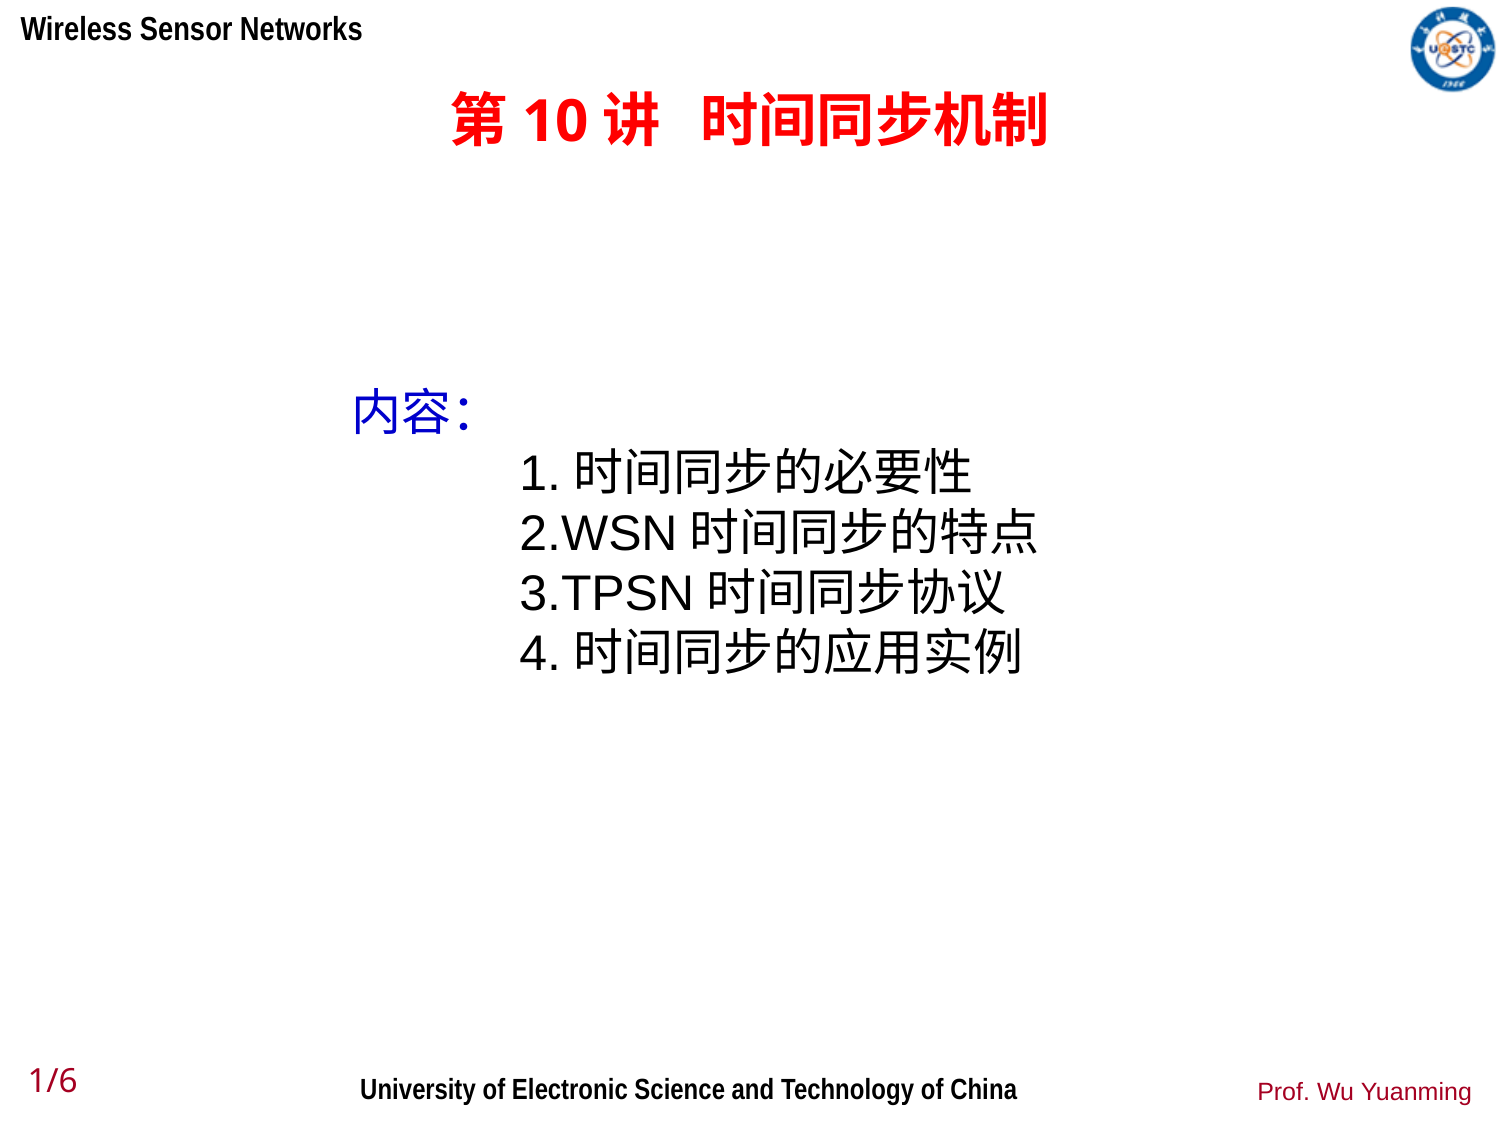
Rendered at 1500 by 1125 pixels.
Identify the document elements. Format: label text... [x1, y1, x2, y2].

footer Prof. Wu Yuanming [1115, 1058, 1488, 1113]
slide_number 1/6 [12, 1054, 165, 1113]
text_box 内容： 1.时间同步的必要性 2.WSN时间同步的特点 3.TPSN时间同步协议 4.时间同步的应用实例 [336, 373, 1081, 689]
picture [1406, 0, 1500, 96]
title 第10讲 时间同步机制 [112, 61, 1388, 162]
